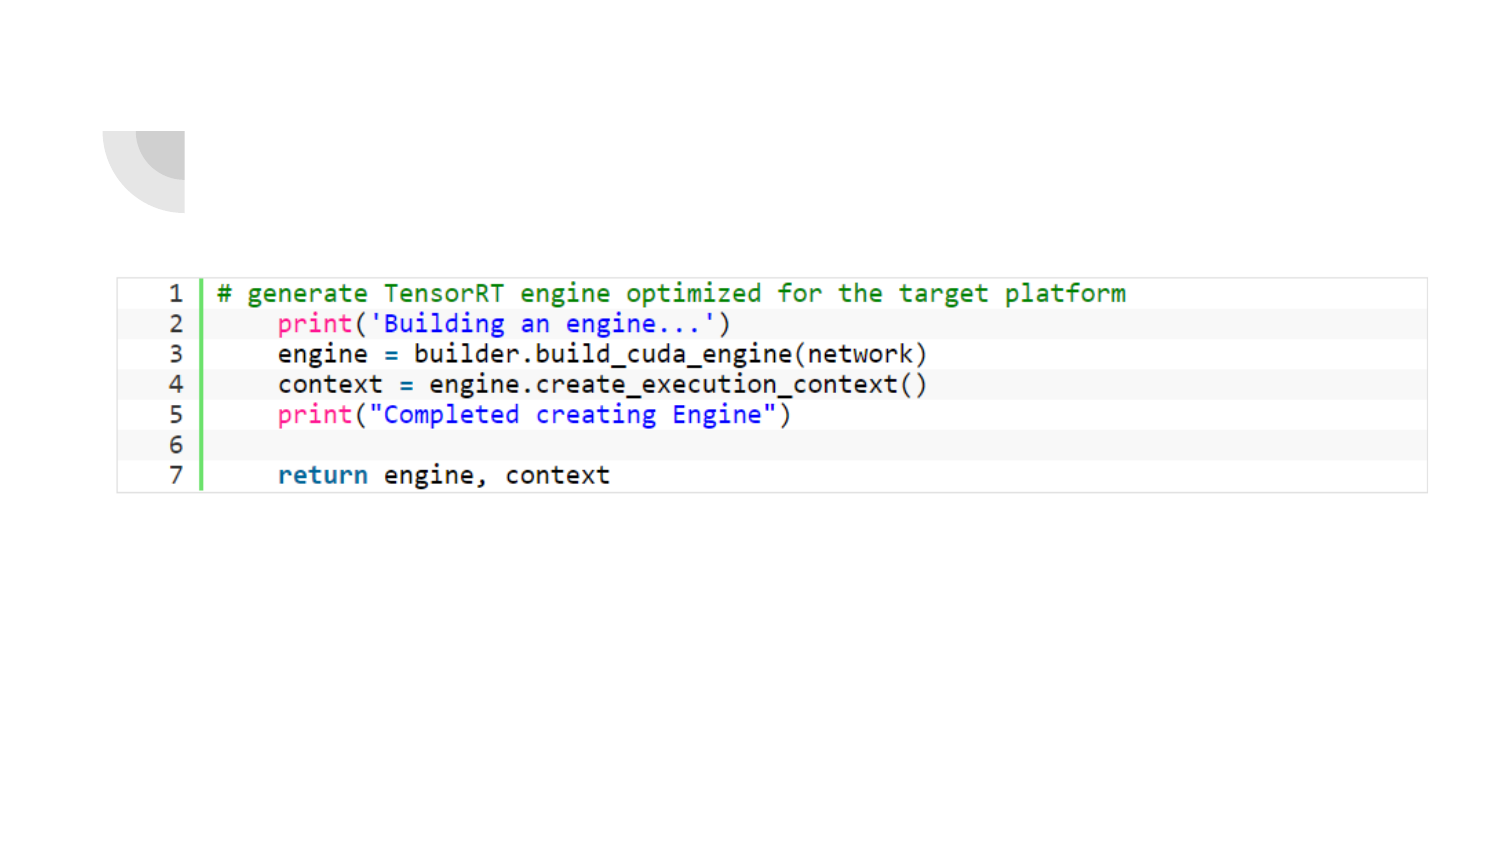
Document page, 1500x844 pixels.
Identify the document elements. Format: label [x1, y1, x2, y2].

picture [111, 276, 1429, 498]
